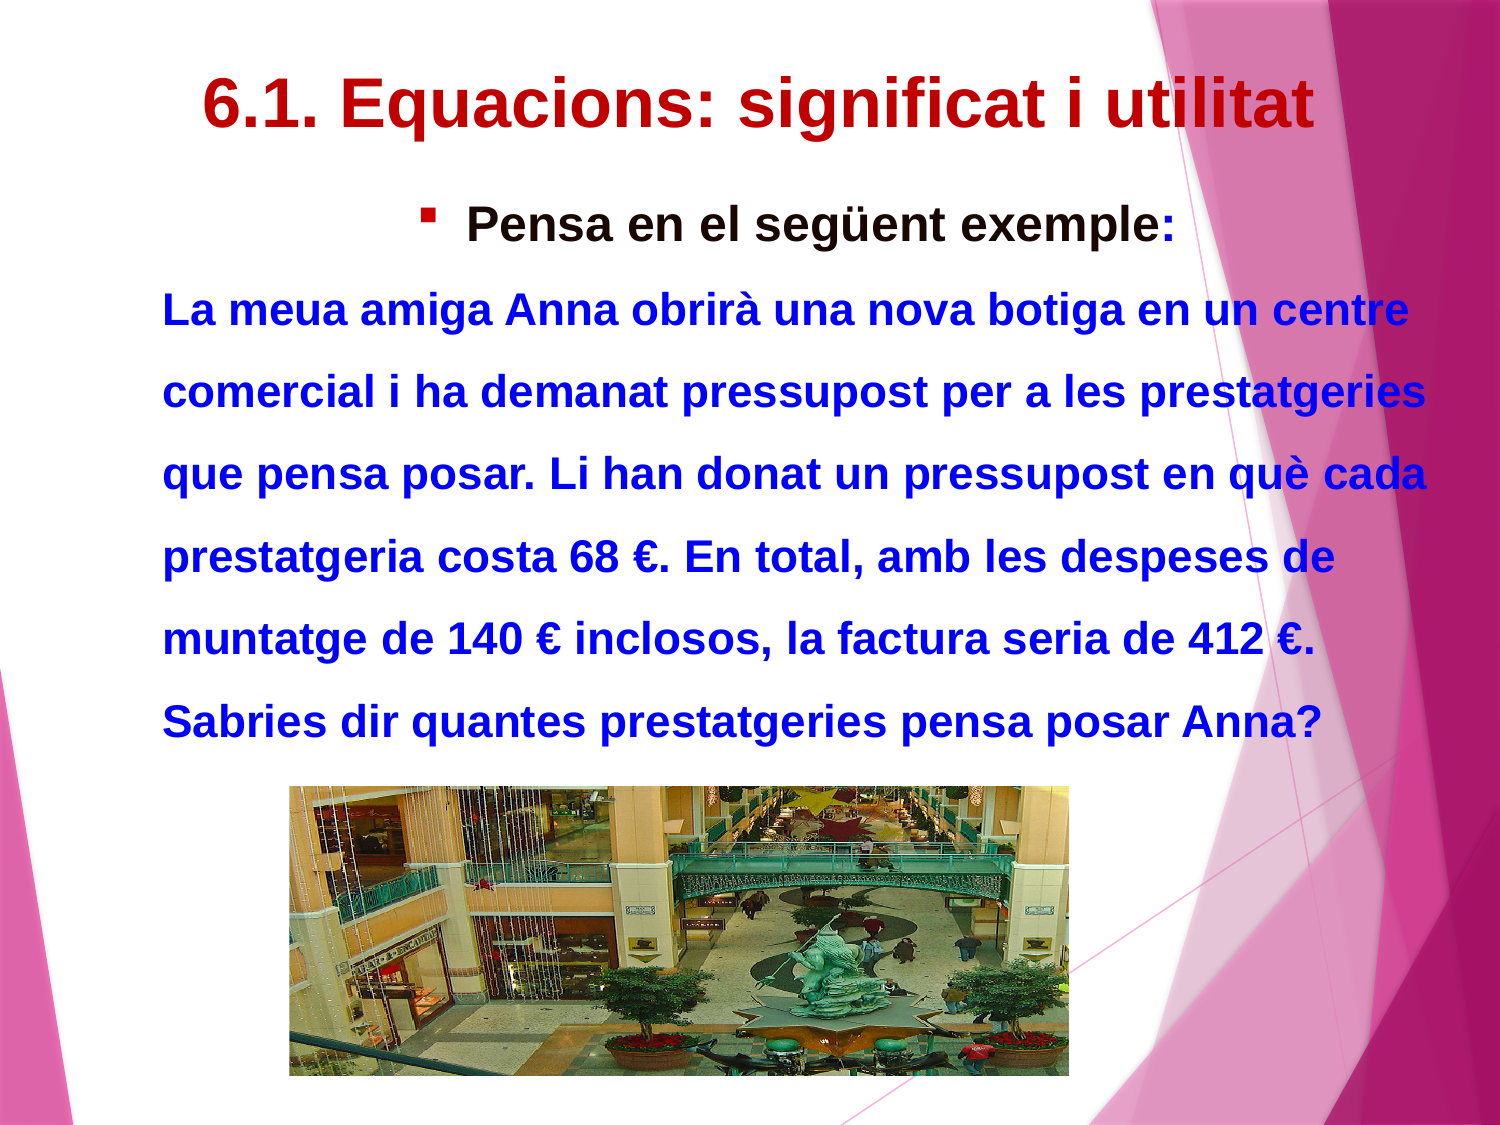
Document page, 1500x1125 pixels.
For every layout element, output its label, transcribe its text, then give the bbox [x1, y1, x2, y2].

text_box Pensa en el següent exemple: La meua amiga Anna obrirà una nova botiga en un centre comercial i ha demanat pressupost per a les prestatgeries que pensa posar. Li han donat un pressupost en què cada prestatgeria costa 68 €. En total, amb les despeses de muntatge de 140 € inclosos, la factura seria de 412 €. Sabries dir quantes prestatgeries pensa posar Anna? [147, 184, 1447, 964]
title 6.1. Equacions: significat i utilitat [187, 50, 1466, 150]
picture [288, 786, 1070, 1076]
